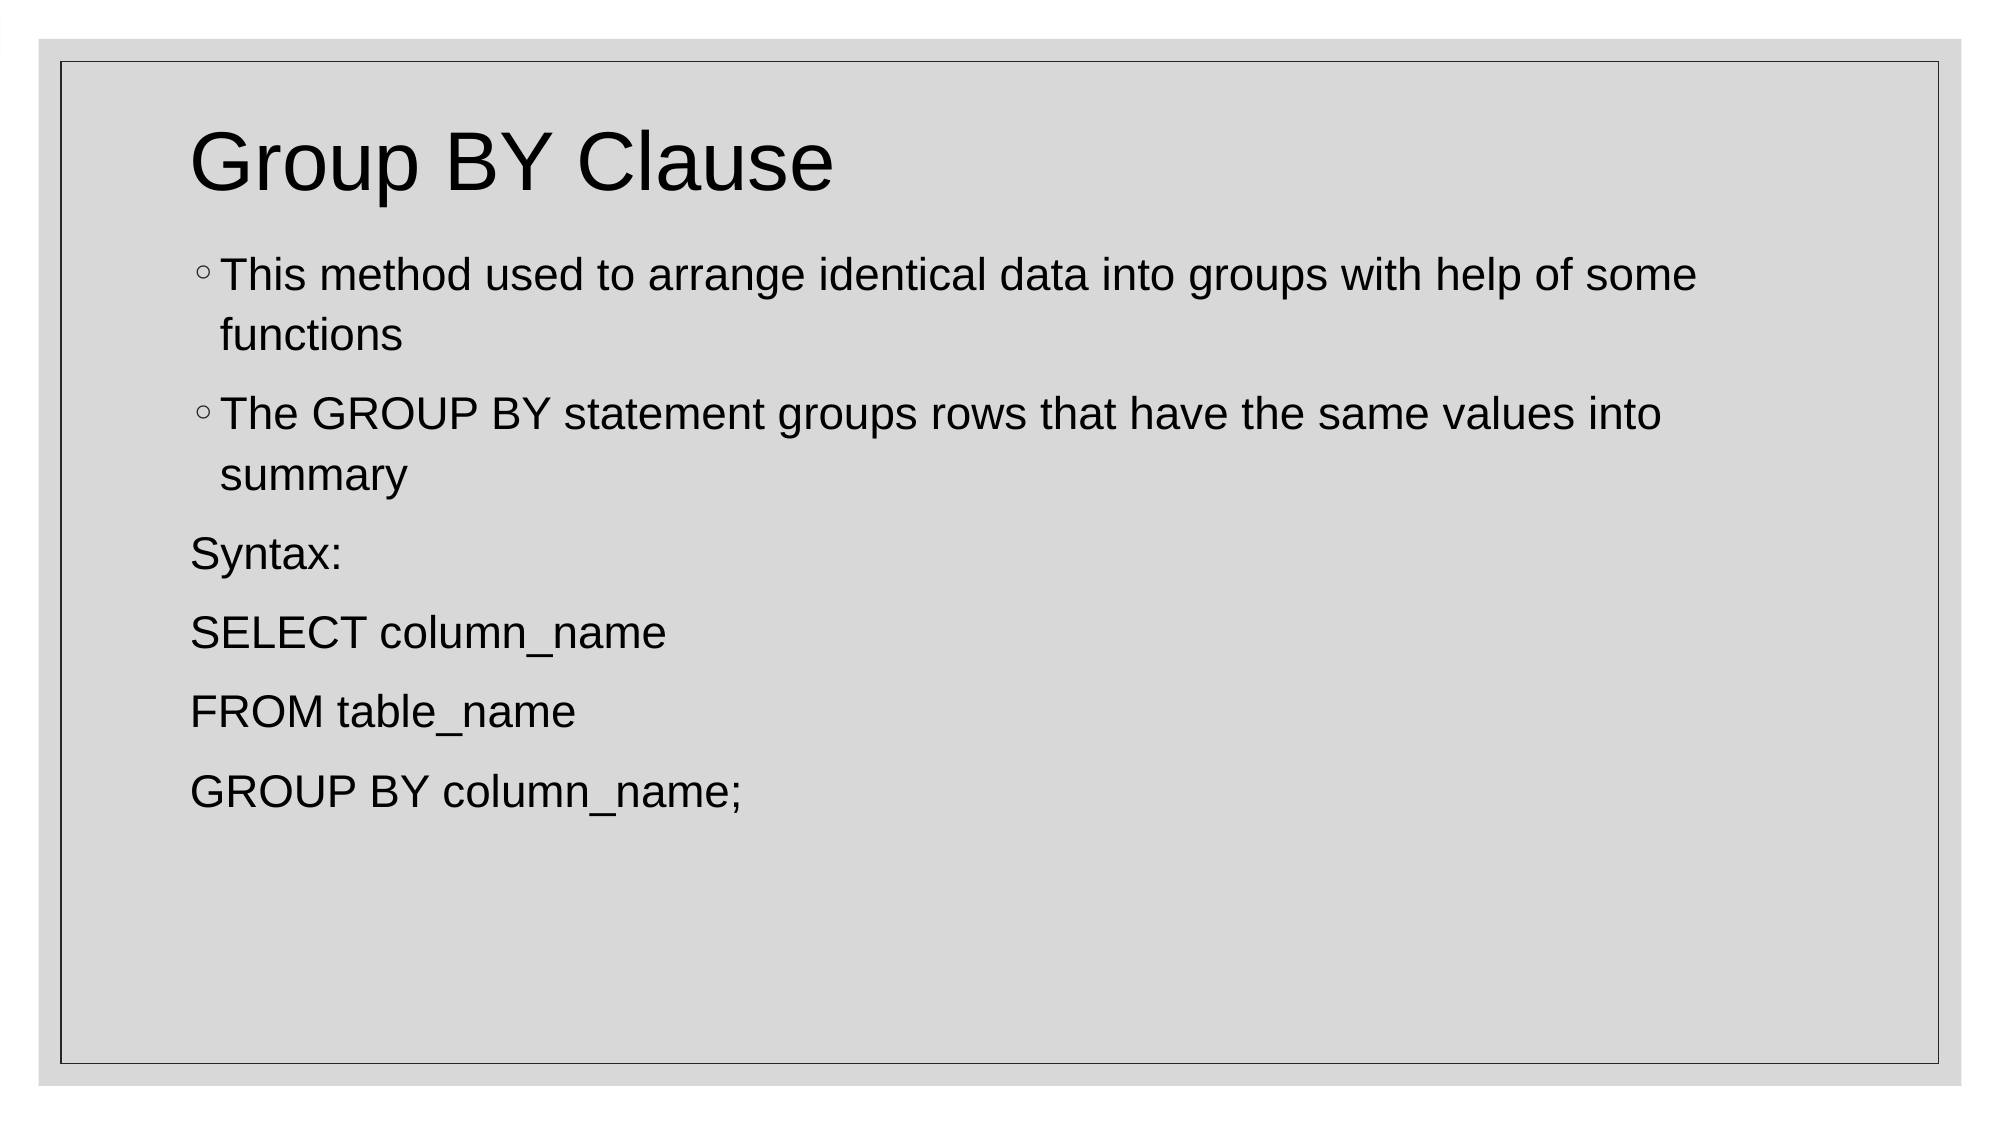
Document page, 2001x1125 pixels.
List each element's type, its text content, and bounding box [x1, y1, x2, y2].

title Group BY Clause [174, 105, 1825, 222]
list This method used to arrange identical data into groups with help of some functions The GROUP BY statement groups rows that have the same values into summary Syntax: SELECT column_name FROM table_name GROUP BY column_name; [174, 231, 1825, 977]
